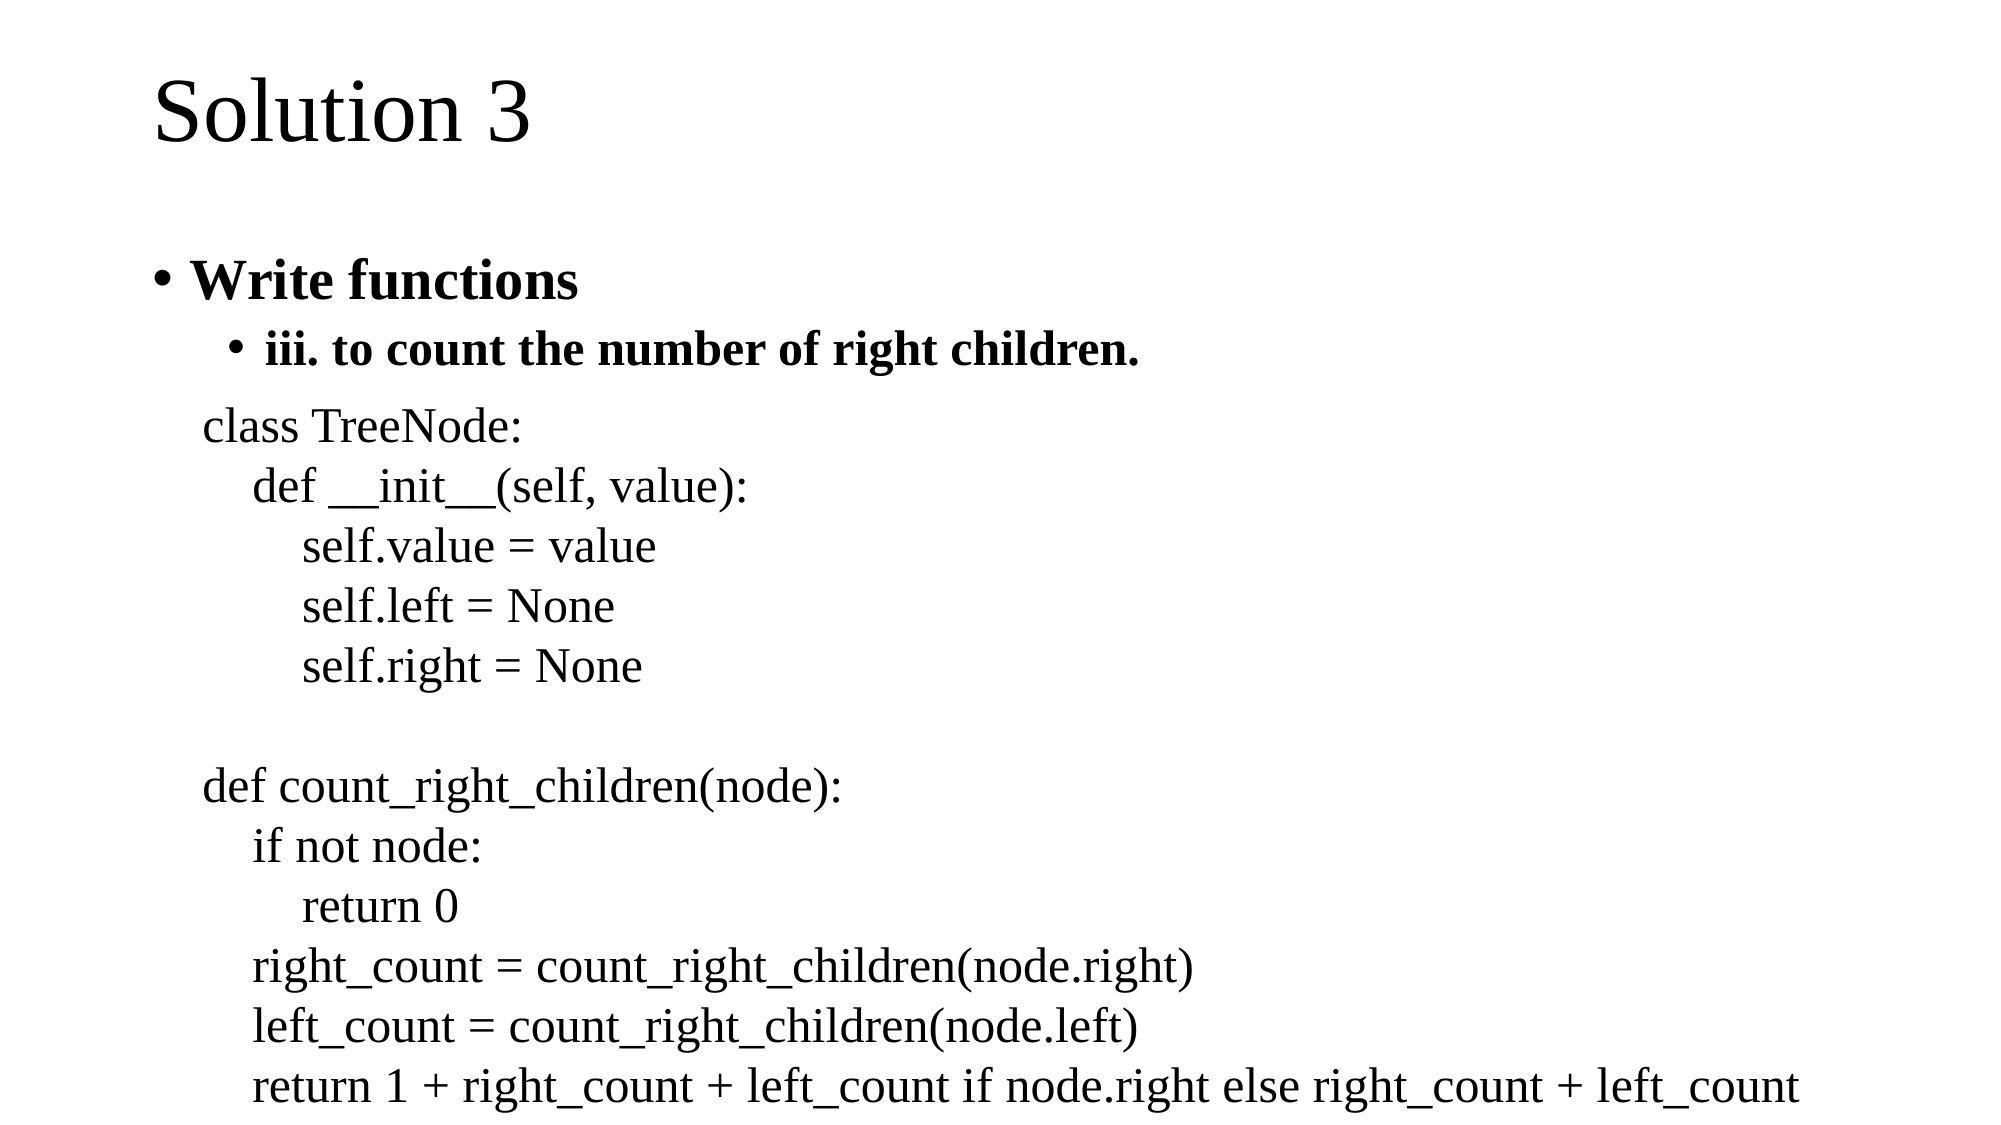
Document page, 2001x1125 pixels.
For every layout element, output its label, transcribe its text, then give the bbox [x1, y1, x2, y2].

text_box class TreeNode: def __init__(self, value): self.value = value self.left = None self.right = None def count_right_children(node): if not node: return 0 right_count = count_right_children(node.right) left_count = count_right_children(node.left) return 1 + right_count + left_count if node.right else right_count + left_count [187, 385, 1954, 1121]
list Write functions iii. to count the number of right children. [137, 241, 1863, 1014]
title Solution 3 [137, 3, 1863, 221]
